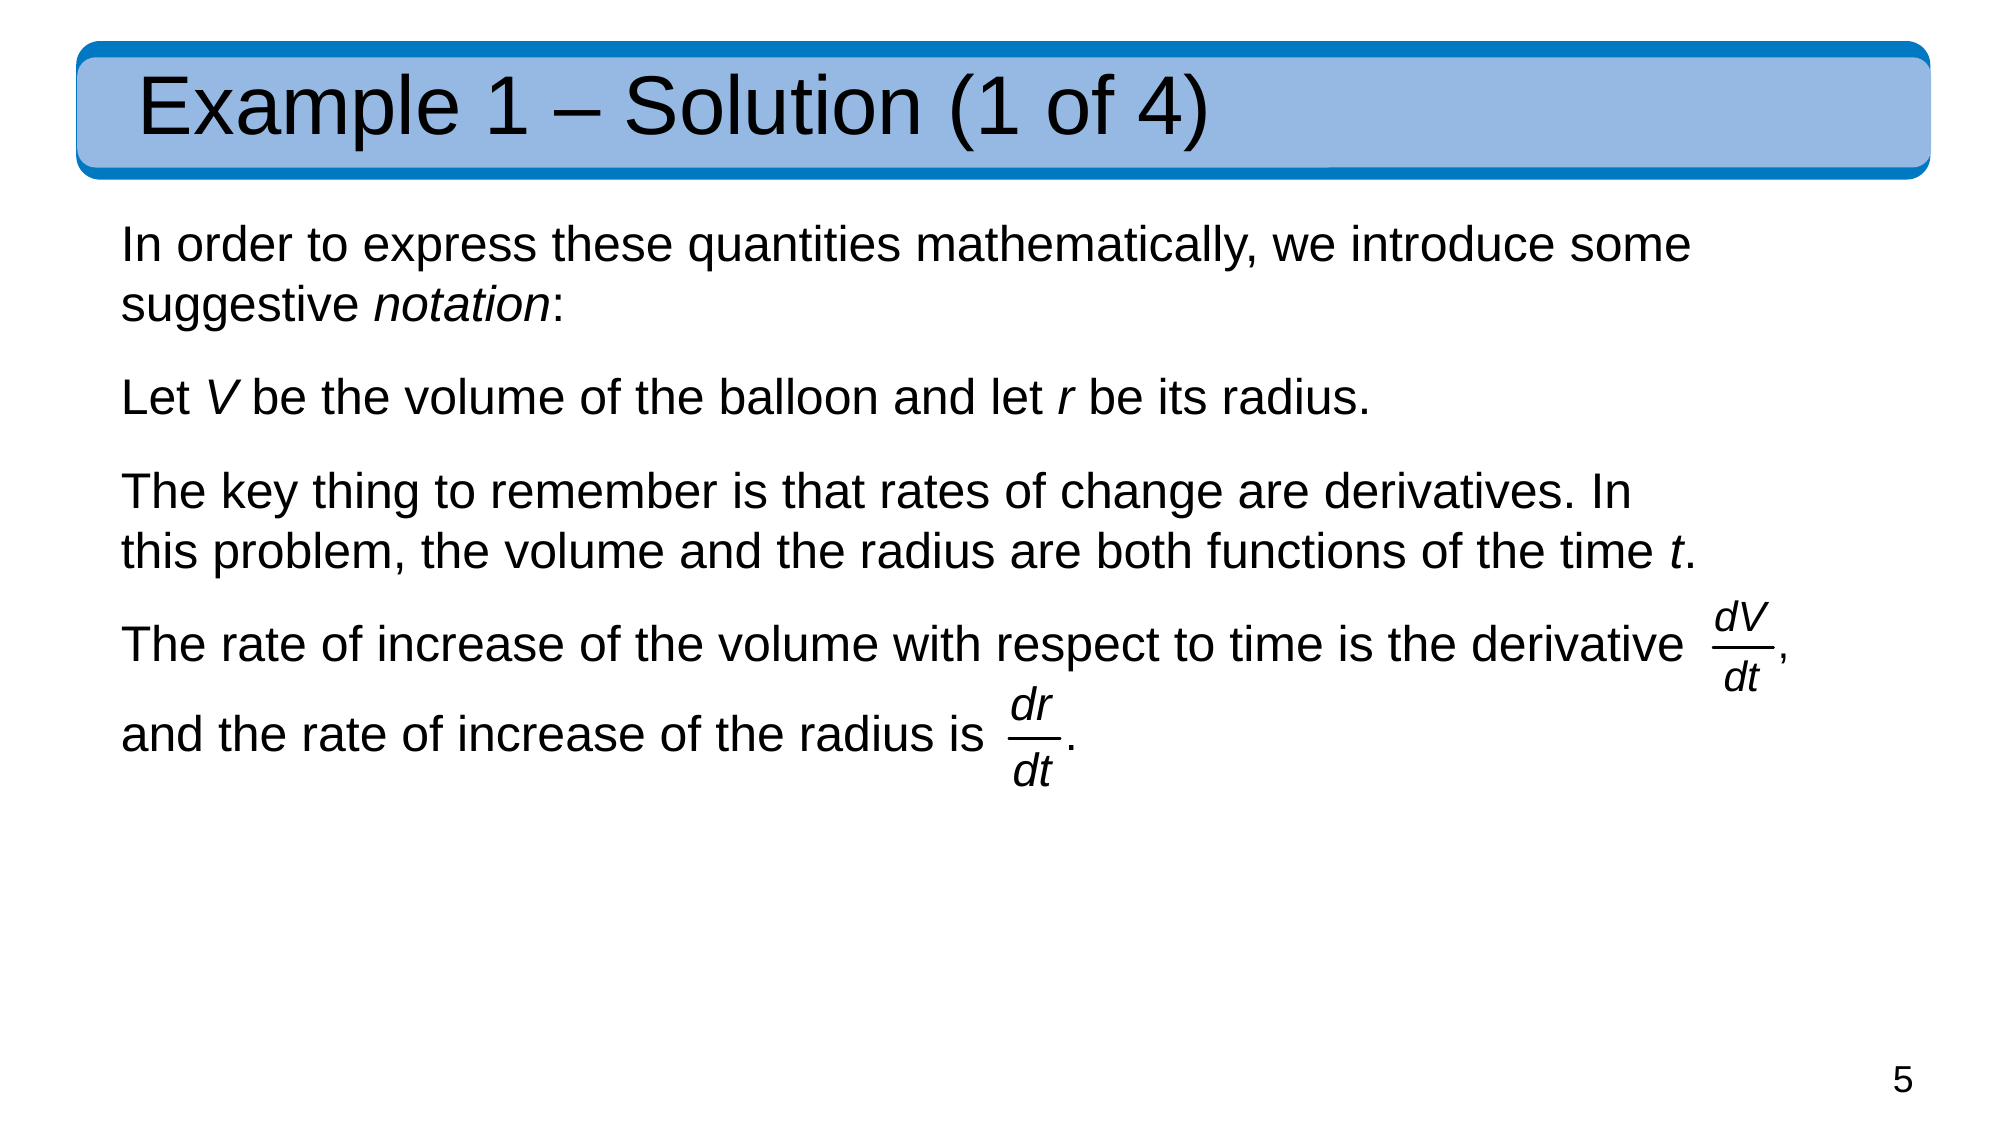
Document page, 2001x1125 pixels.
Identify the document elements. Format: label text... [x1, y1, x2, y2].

list In order to express these quantities mathematically, we introduce some suggestive notation: Let V be the volume of the balloon and let r be its radius. The key thing to remember is that rates of change are derivatives. In this problem, the volume and the radius are both functions of the time t. The rate of increase of the volume with respect to time is the derivative [120, 211, 1705, 599]
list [1709, 594, 1791, 697]
list and the rate of increase of the radius is [120, 708, 1000, 769]
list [1004, 680, 1079, 793]
title Example 1 – Solution (1 of 4) [138, 62, 1863, 173]
